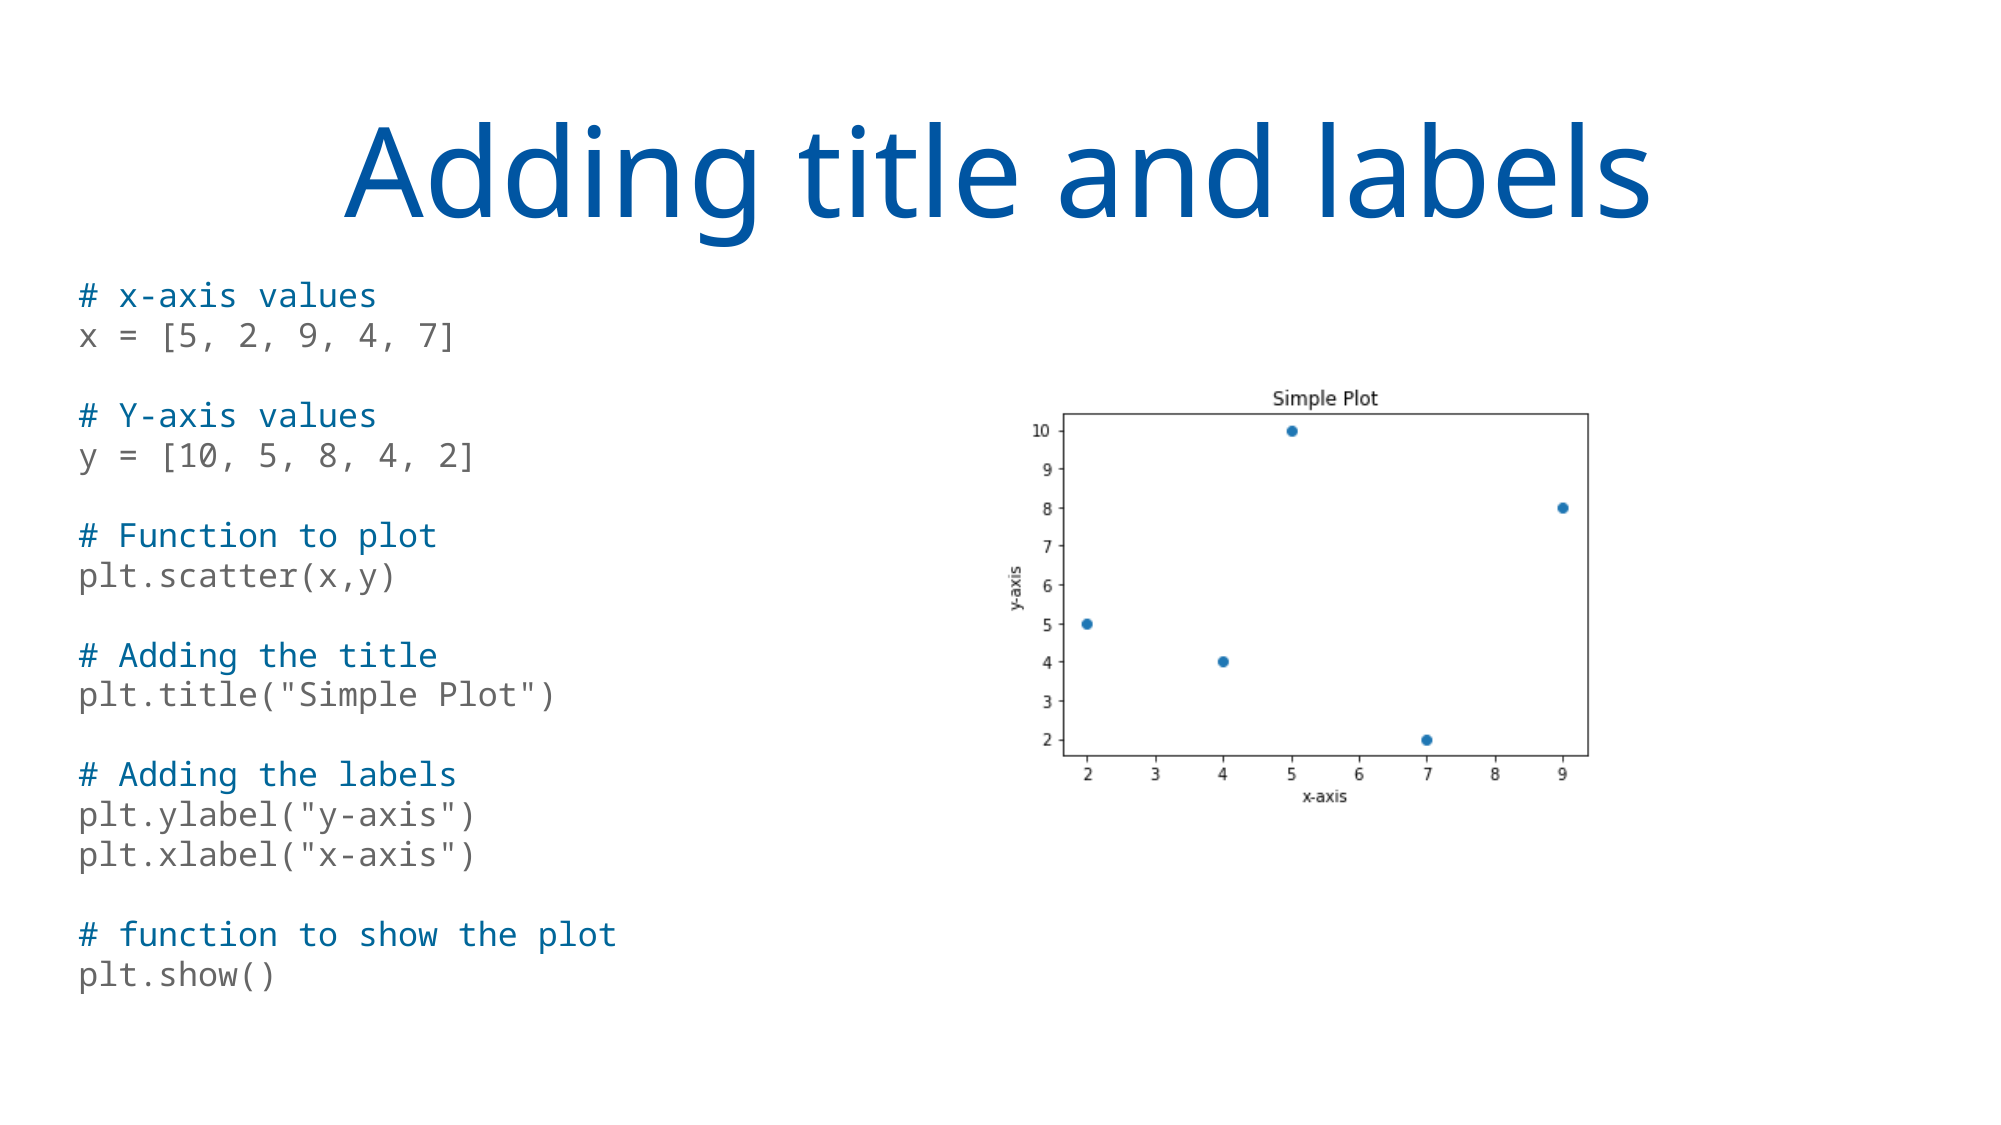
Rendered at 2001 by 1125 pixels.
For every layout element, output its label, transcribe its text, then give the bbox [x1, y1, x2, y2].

text_box # x-axis values x = [5, 2, 9, 4, 7] # Y-axis values y = [10, 5, 8, 4, 2] # Function to plot plt.scatter(x,y) # Adding the title plt.title("Simple Plot") # Adding the labels plt.ylabel("y-axis") plt.xlabel("x-axis") # function to show the plot plt.show() [78, 274, 619, 994]
picture [999, 379, 1597, 815]
title Adding title and labels [99, 94, 1900, 263]
